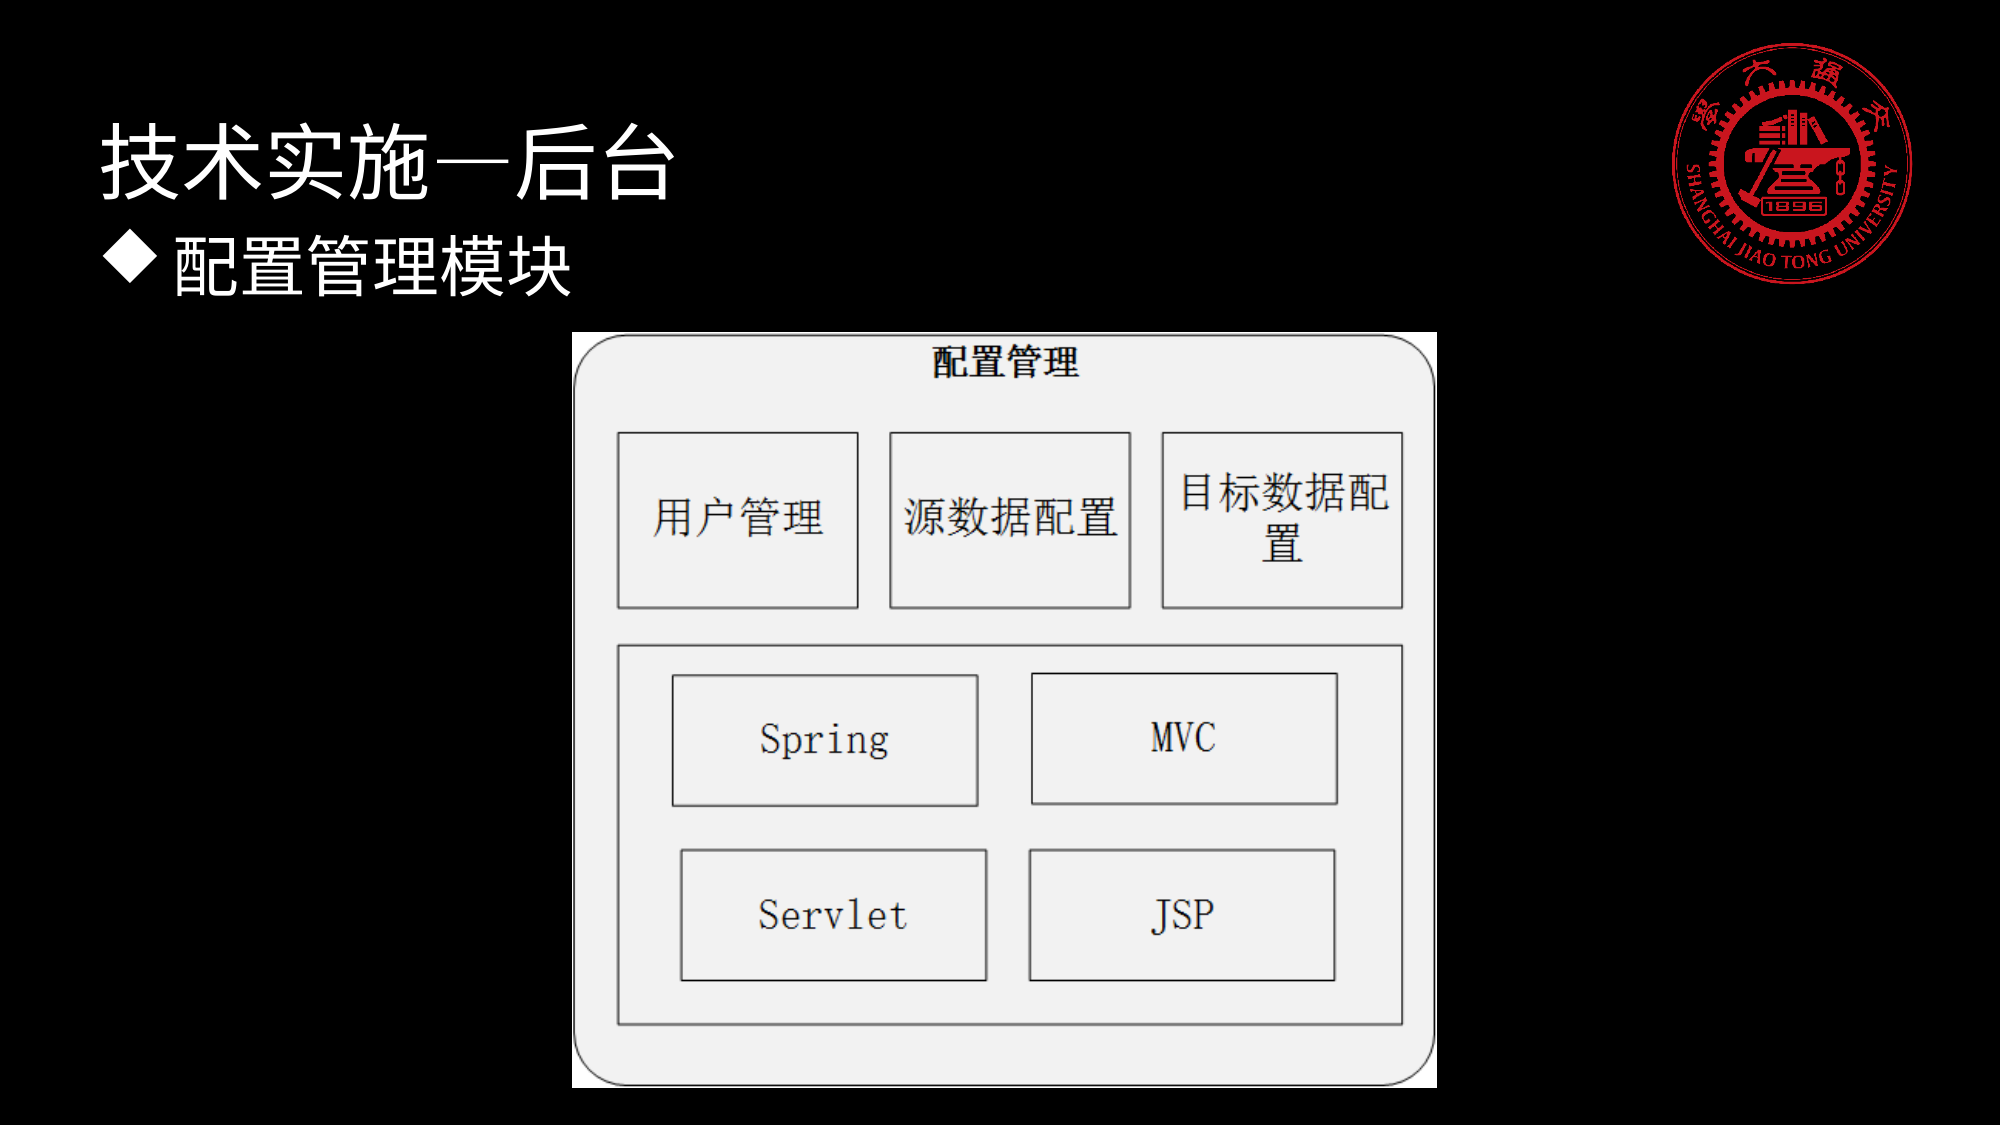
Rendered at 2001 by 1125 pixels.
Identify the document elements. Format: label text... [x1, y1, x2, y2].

picture [1656, 25, 1927, 297]
picture [572, 332, 1437, 1088]
text_box 技术实施—后台 [82, 102, 696, 217]
text_box 配置管理模块 [82, 217, 1926, 313]
